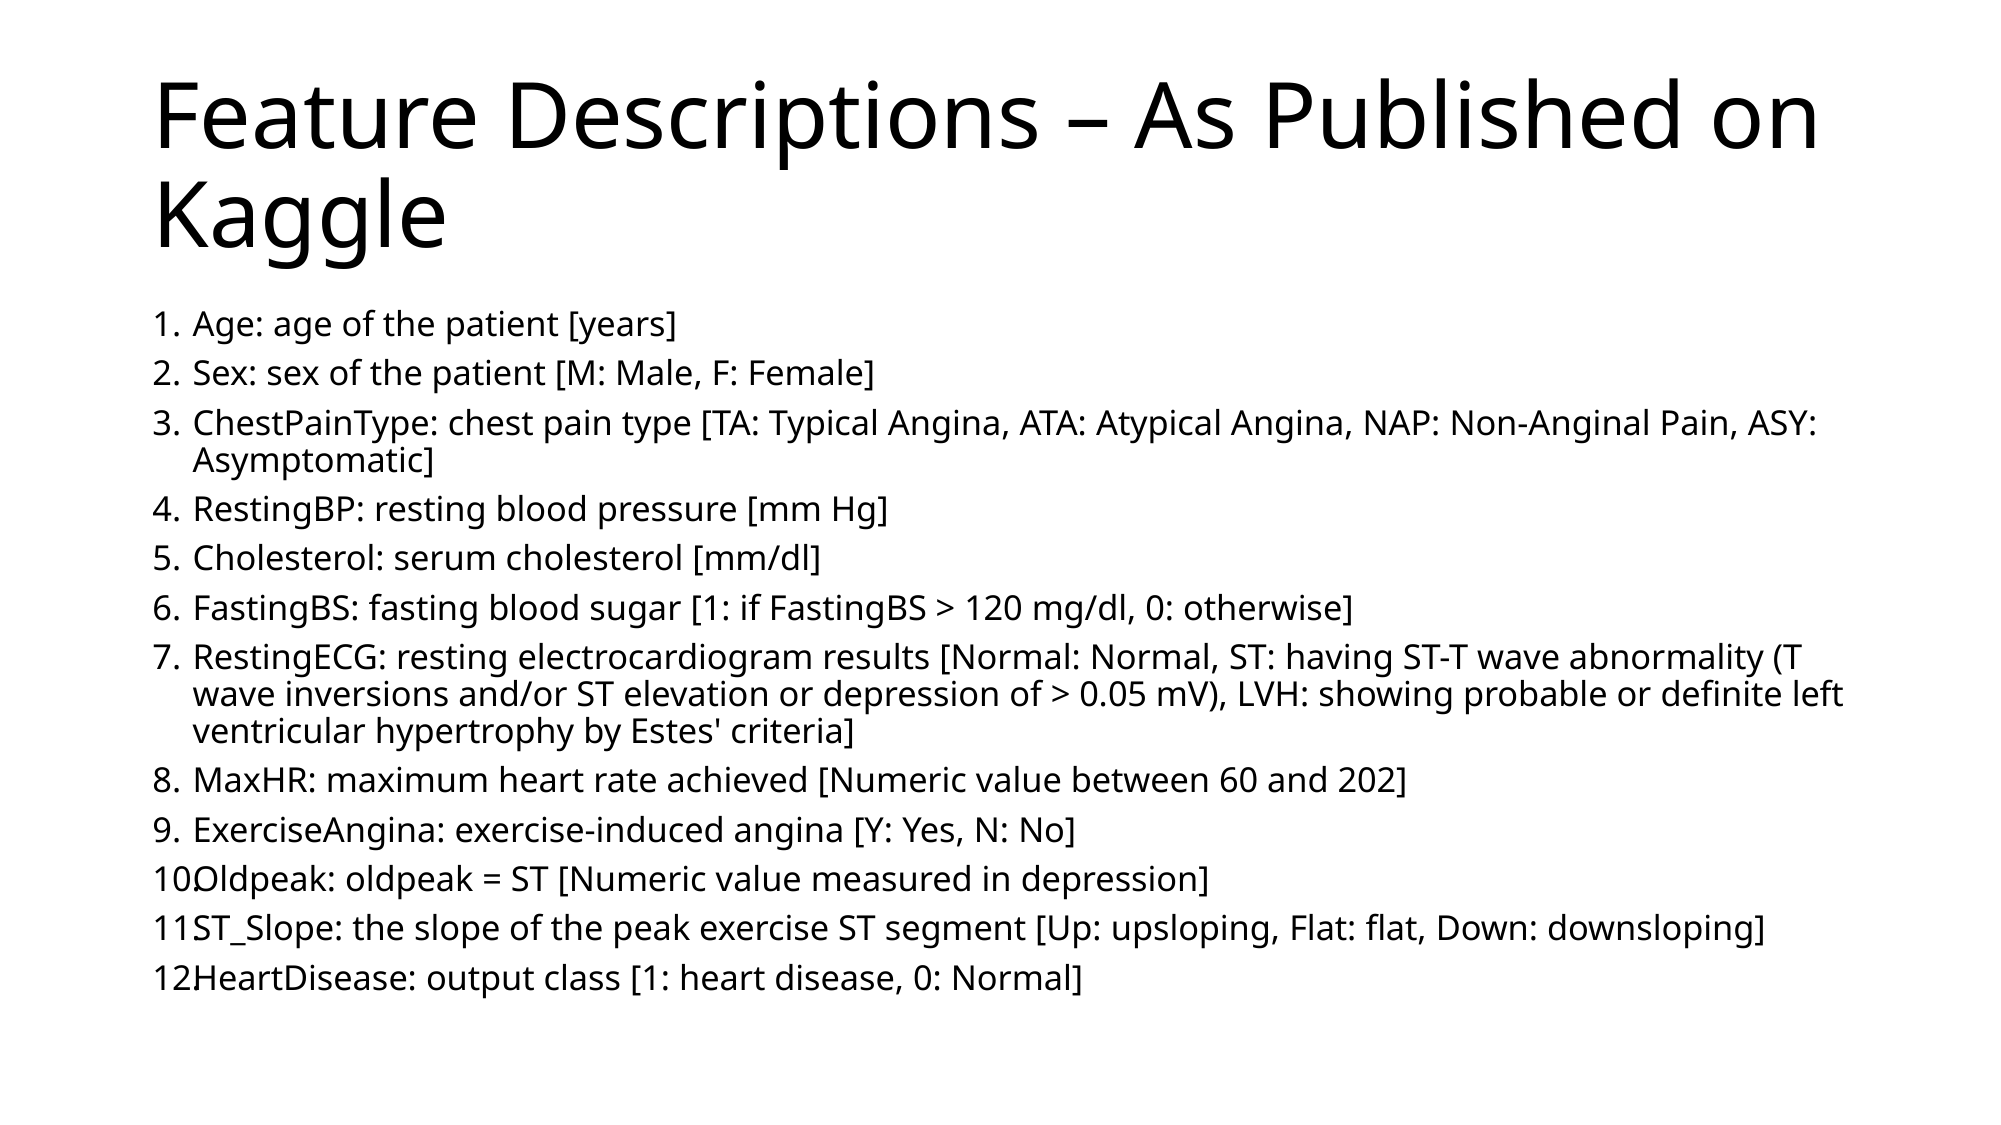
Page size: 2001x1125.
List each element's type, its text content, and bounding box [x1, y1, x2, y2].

title Feature Descriptions – As Published on Kaggle [137, 59, 1863, 278]
list Age: age of the patient [years] Sex: sex of the patient [M: Male, F: Female] ChestPainType: chest pain type [TA: Typical Angina, ATA: Atypical Angina, NAP: Non-Anginal Pain, ASY: Asymptomatic] RestingBP: resting blood pressure [mm Hg] Cholesterol: serum cholesterol [mm/dl] FastingBS: fasting blood sugar [1: if FastingBS > 120 mg/dl, 0: otherwise] RestingECG: resting electrocardiogram results [Normal: Normal, ST: having ST-T wave abnormality (T wave inversions and/or ST elevation or depression of > 0.05 mV), LVH: showing probable or definite left ventricular hypertrophy by Estes' criteria] MaxHR: maximum heart rate achieved [Numeric value between 60 and 202] ExerciseAngina: exercise-induced angina [Y: Yes, N: No] Oldpeak: oldpeak = ST [Numeric value measured in depression] ST_Slope: the slope of the peak exercise ST segment [Up: upsloping, Flat: flat, Down: downsloping] HeartDisease: output class [1: heart disease, 0: Normal] [137, 299, 1863, 1014]
